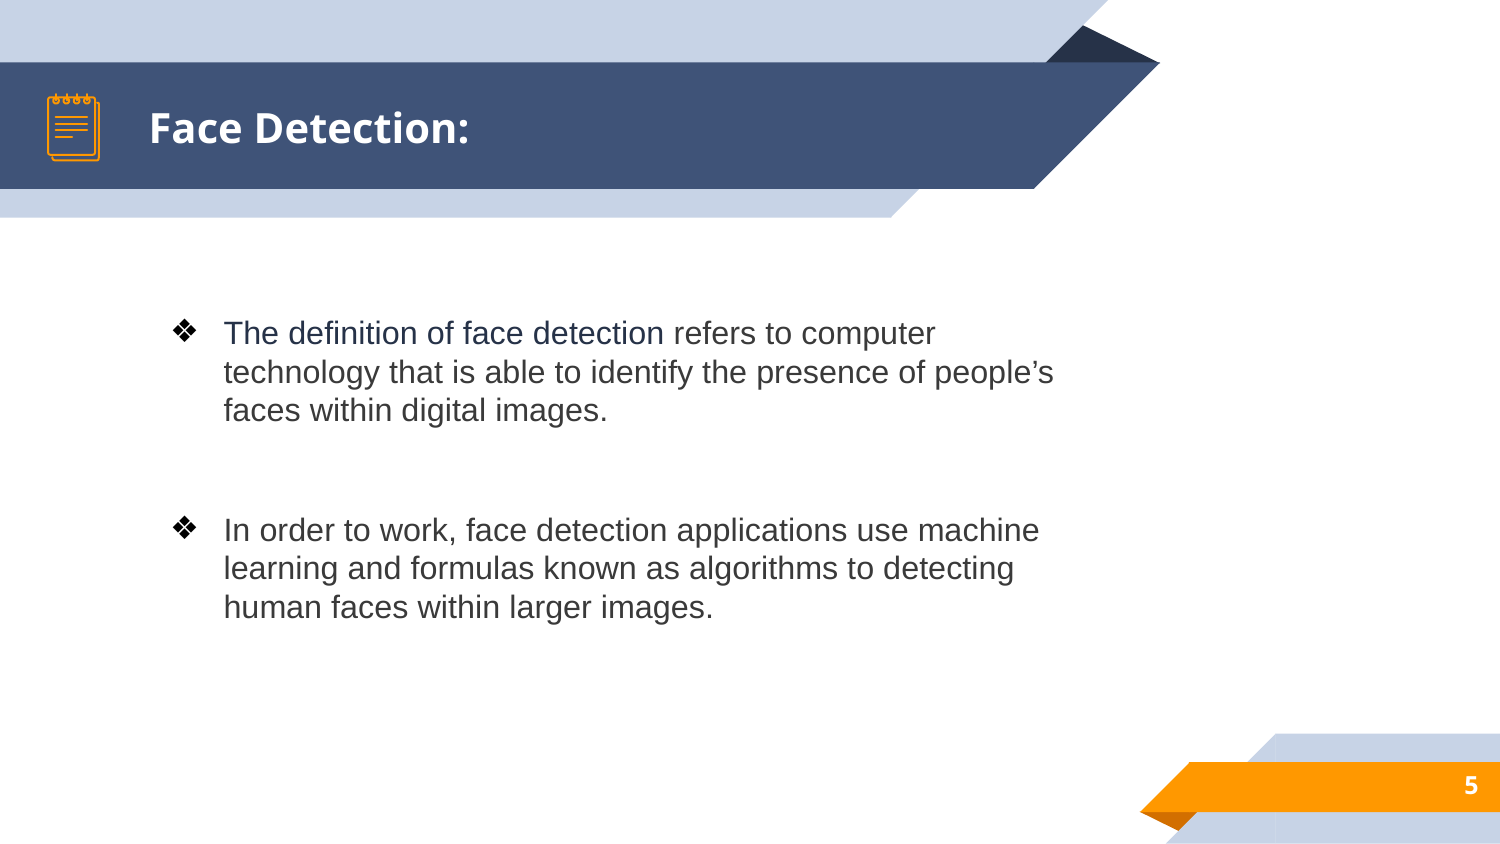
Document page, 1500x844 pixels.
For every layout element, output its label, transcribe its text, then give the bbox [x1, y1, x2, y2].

list The definition of face detection refers to computer technology that is able to identify the presence of people’s faces within digital images. In order to work, face detection applications use machine learning and formulas known as algorithms to detecting human faces within larger images. [133, 297, 1103, 716]
slide_number ‹#› [1249, 760, 1494, 813]
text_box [47, 93, 100, 161]
title Face Detection: [133, 64, 997, 190]
